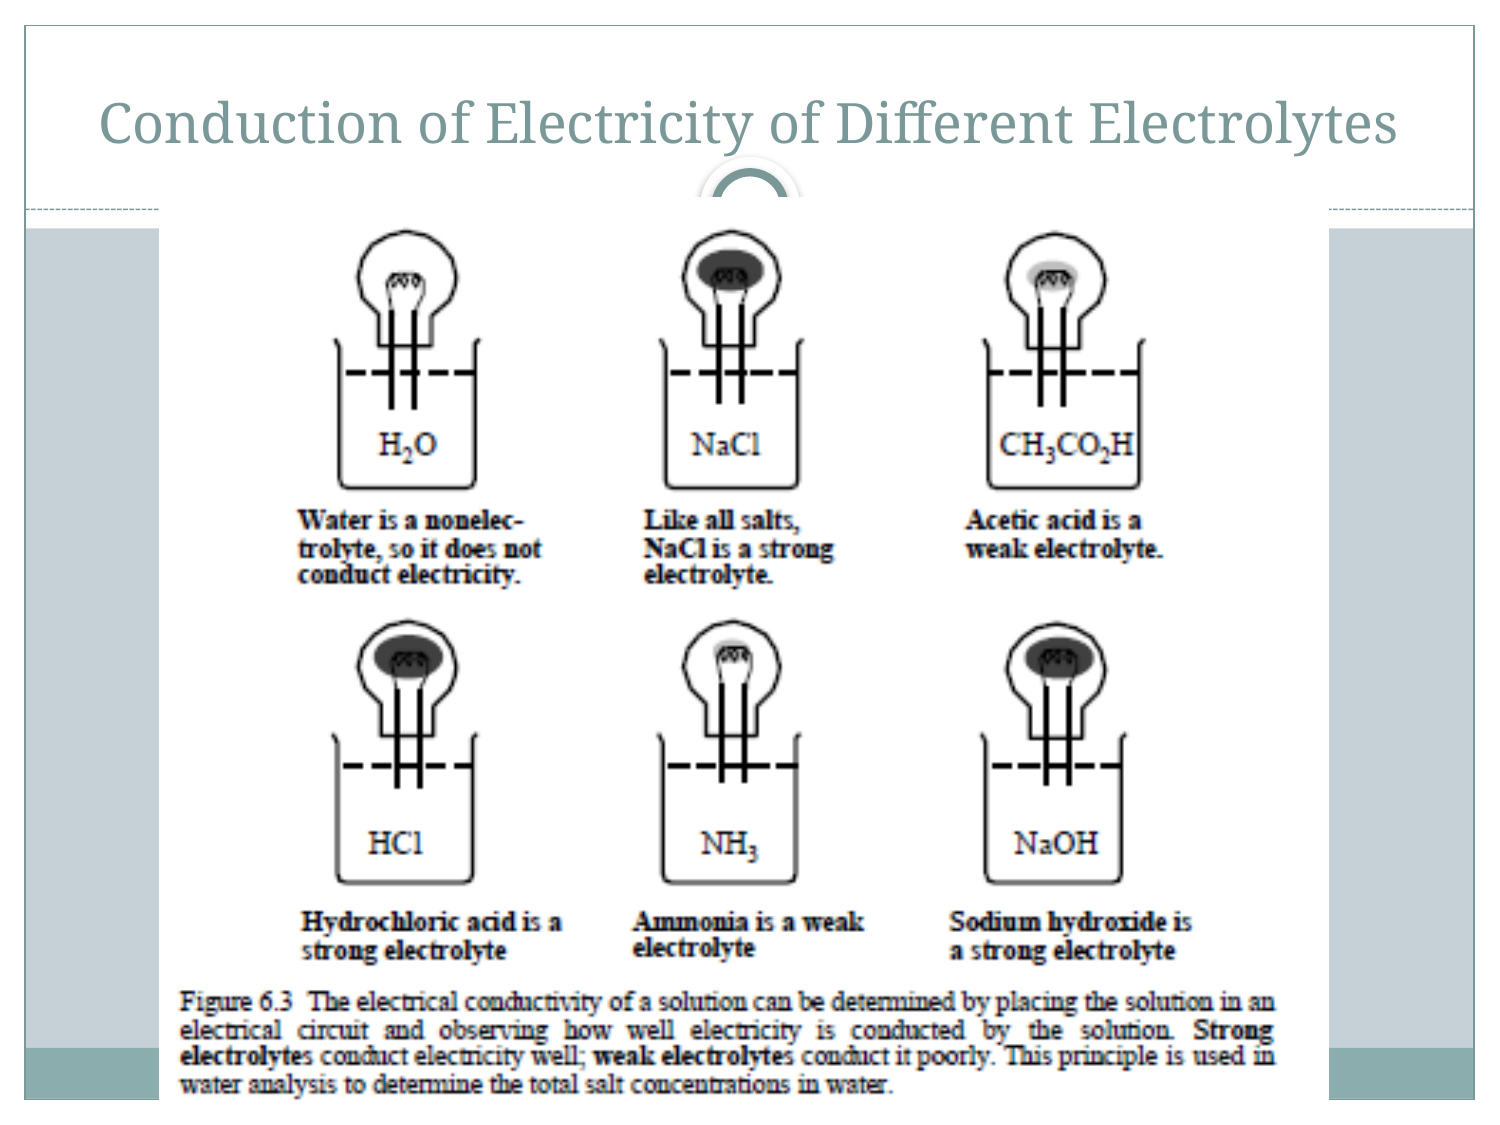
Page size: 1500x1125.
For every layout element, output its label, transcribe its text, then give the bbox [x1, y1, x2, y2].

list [159, 197, 1329, 1120]
title Conduction of Electricity of Different Electrolytes [49, 37, 1450, 162]
